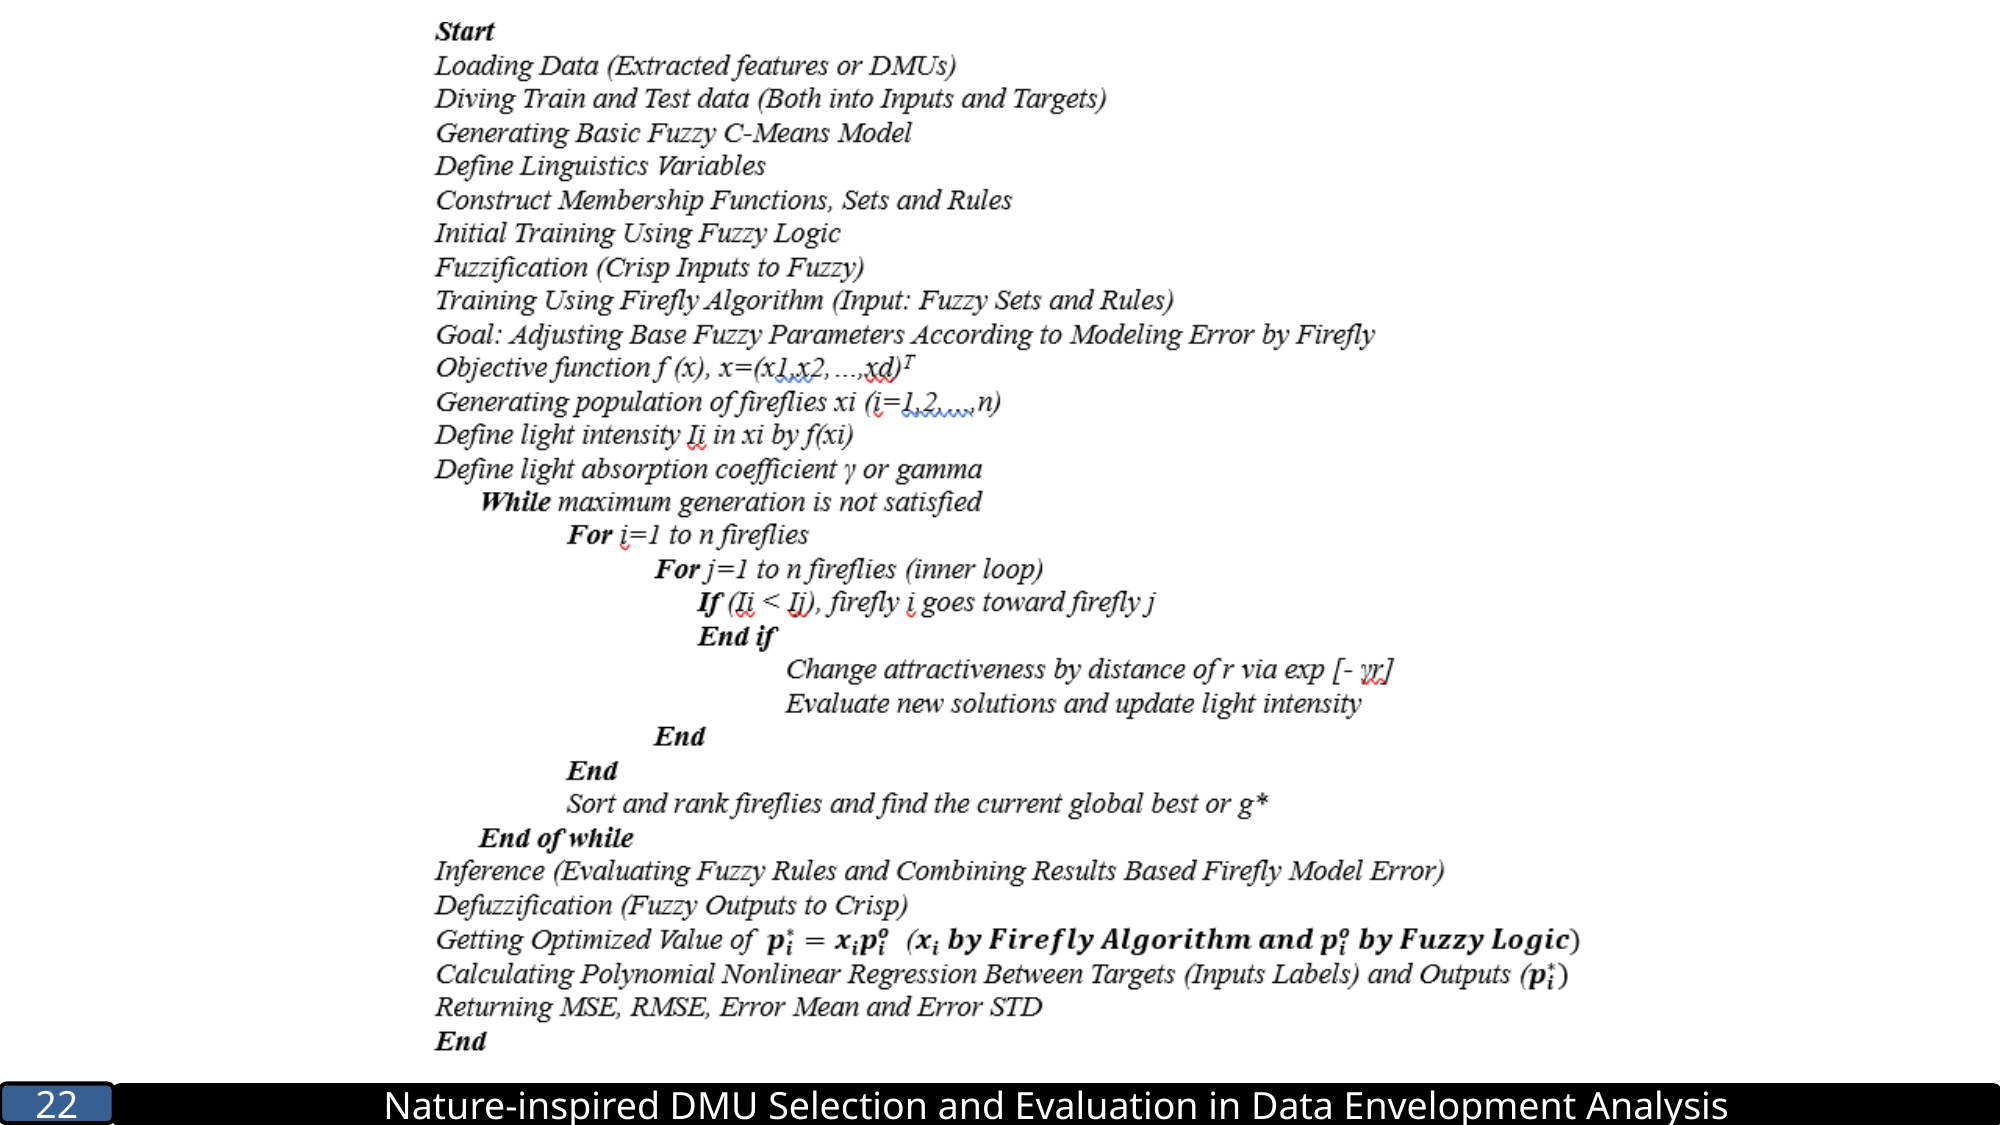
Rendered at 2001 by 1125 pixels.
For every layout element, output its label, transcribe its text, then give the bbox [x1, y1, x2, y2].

picture [392, 22, 1608, 1071]
text_box 22 [0, 1081, 116, 1125]
text_box Nature-inspired DMU Selection and Evaluation in Data Envelopment Analysis [113, 1083, 2000, 1125]
